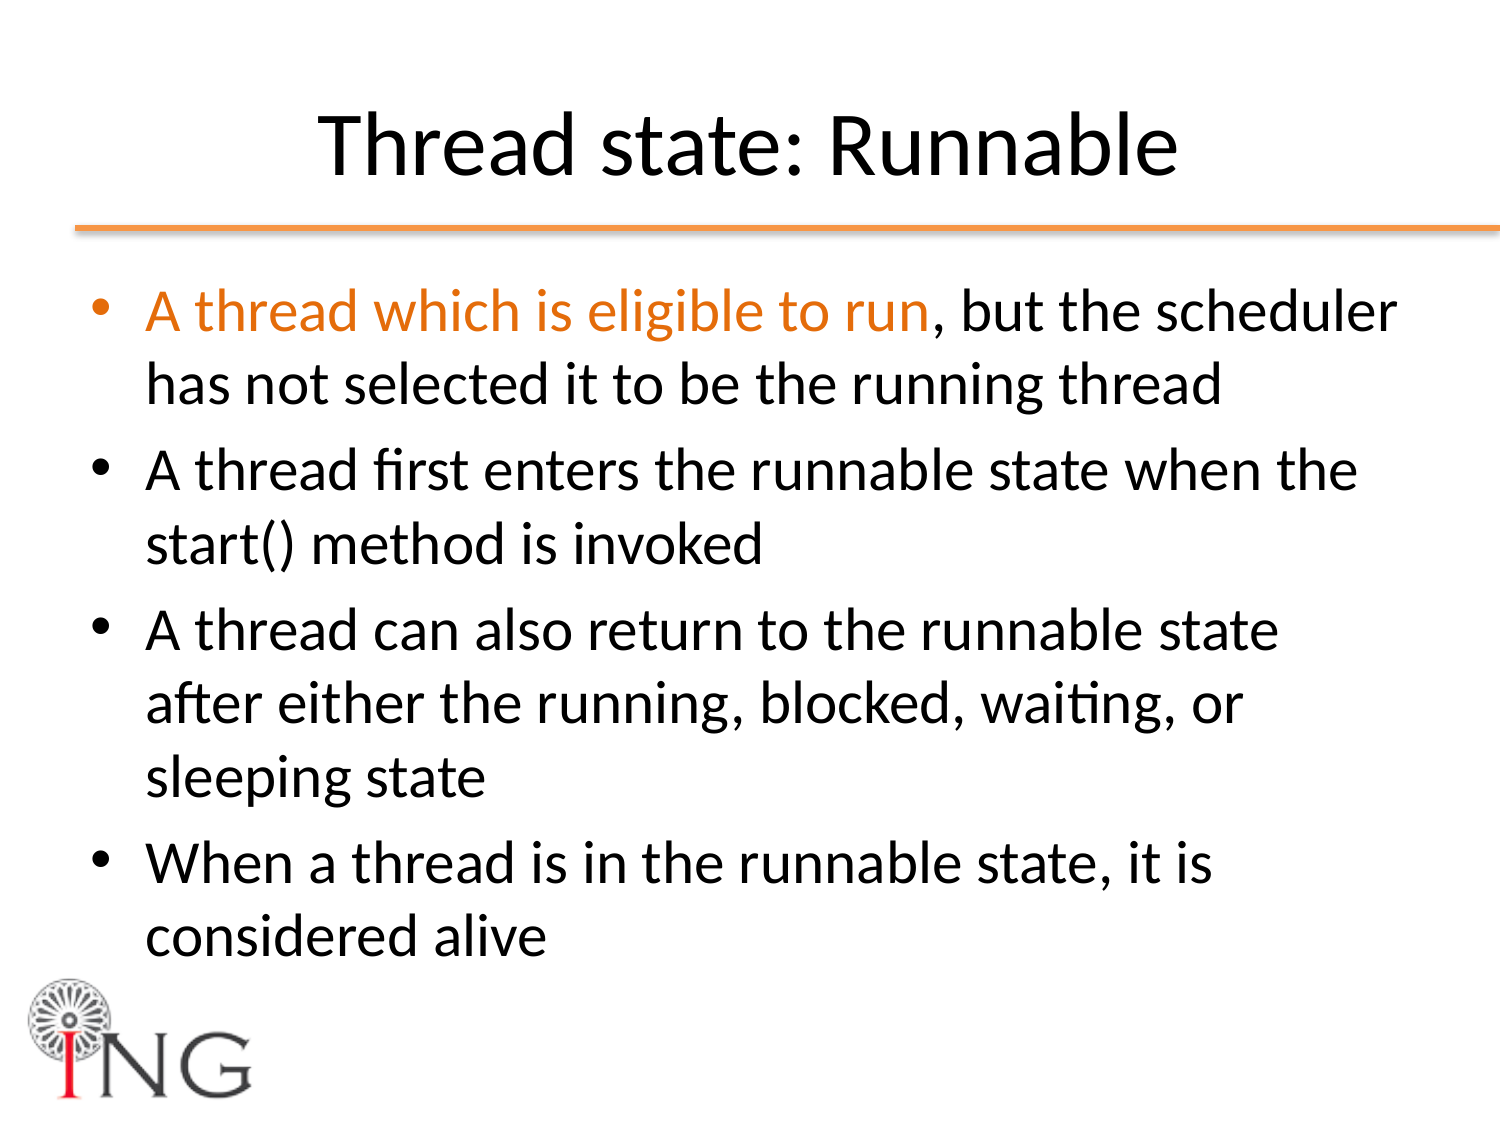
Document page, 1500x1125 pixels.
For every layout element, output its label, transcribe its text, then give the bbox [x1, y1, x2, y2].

picture [3, 956, 281, 1125]
list A thread which is eligible to run, but the scheduler has not selected it to be the running thread A thread first enters the runnable state when the start() method is invoked A thread can also return to the runnable state after either the running, blocked, waiting, or sleeping state When a thread is in the runnable state, it is considered alive [75, 262, 1425, 1005]
title Thread state: Runnable [75, 45, 1425, 233]
